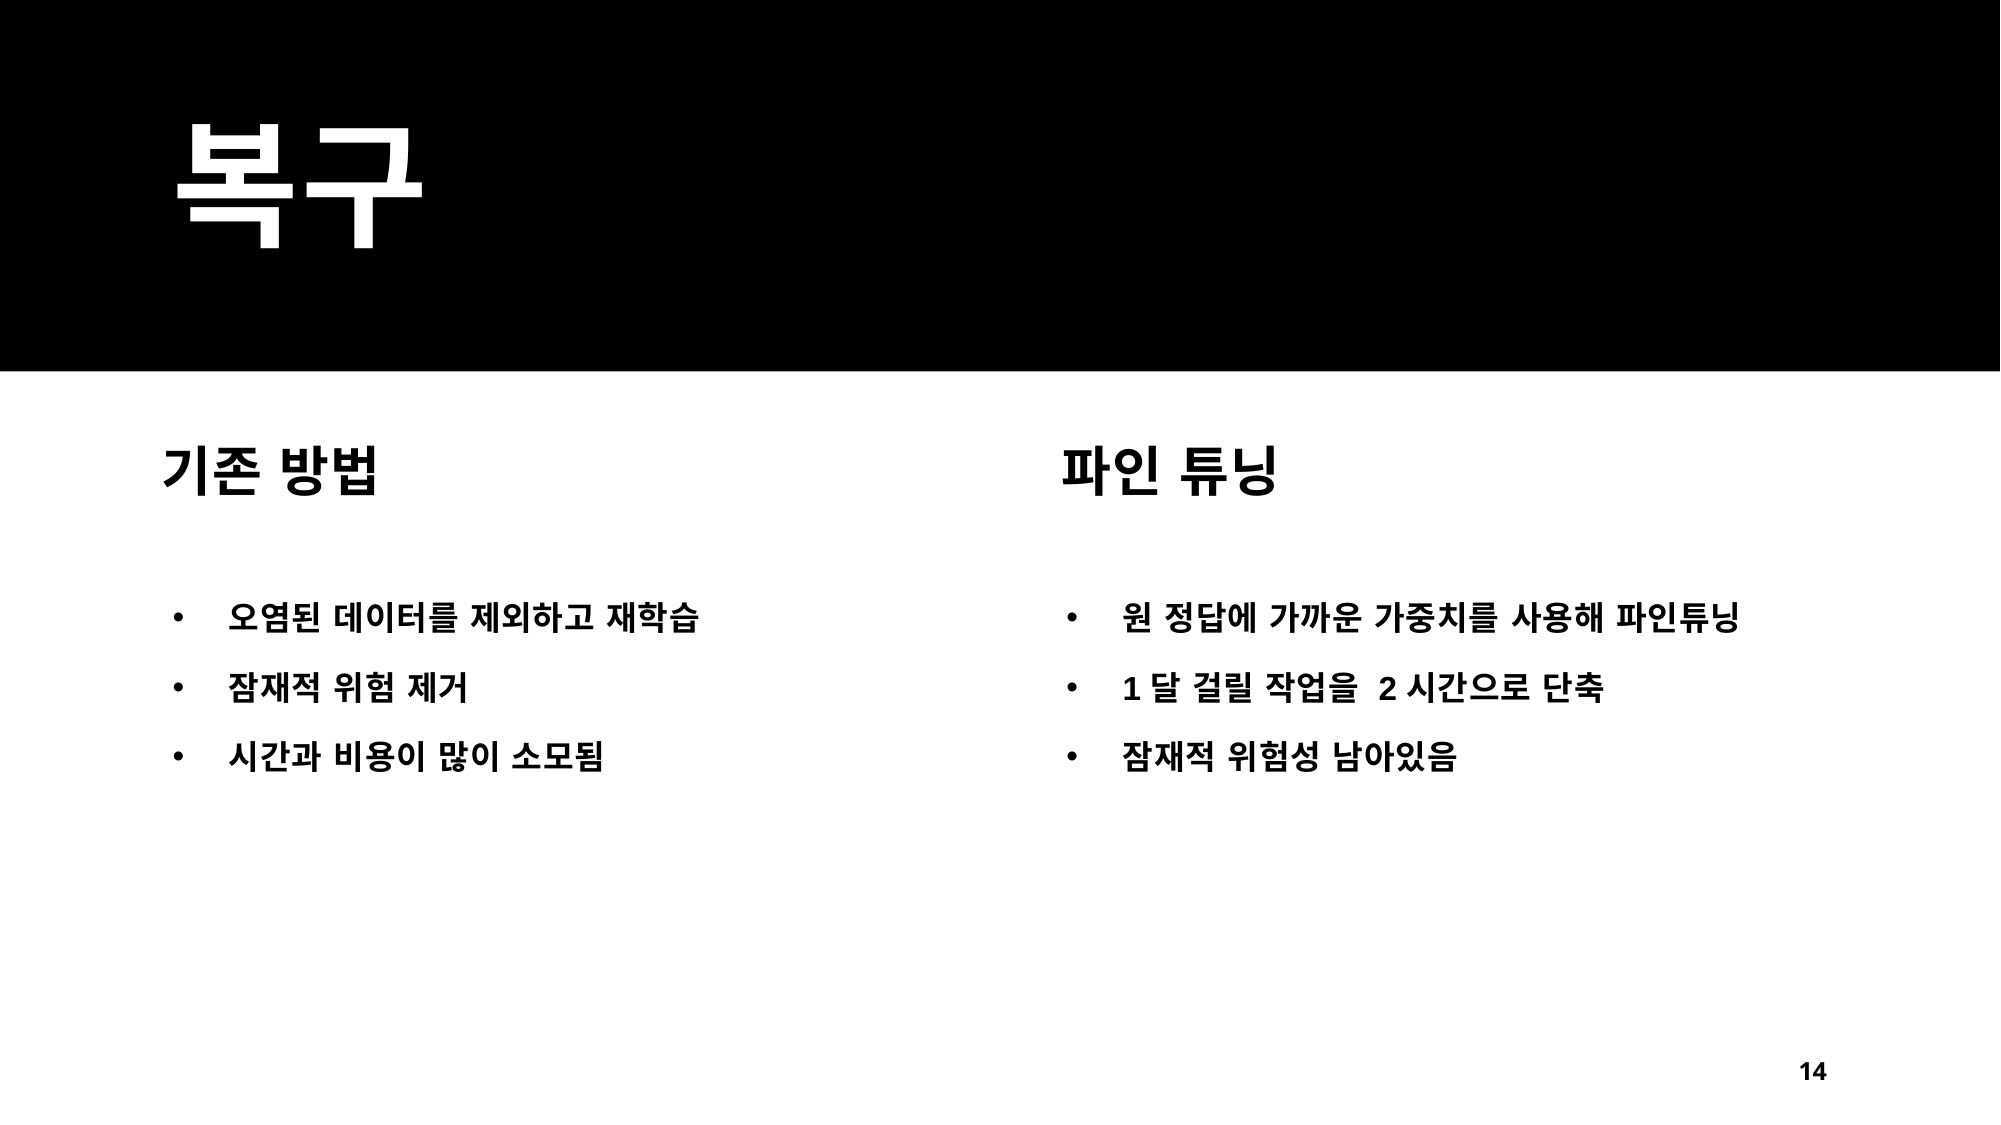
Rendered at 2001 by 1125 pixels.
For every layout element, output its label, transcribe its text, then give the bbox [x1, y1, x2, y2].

list 기존 방법 [146, 396, 937, 543]
list 원 정답에 가까운 가중치를 사용해 파인튜닝 1달 걸릴 작업을 2시간으로 단축 잠재적 위험성 남아있음 [1051, 589, 1959, 1014]
list 오염된 데이터를 제외하고 재학습 잠재적 위험 제거 시간과 비용이 많이 소모됨 [157, 589, 948, 1014]
title 복구 [157, 52, 1842, 332]
list 파인 튜닝 [1046, 396, 1838, 543]
slide_number 14 [1688, 1042, 1842, 1103]
